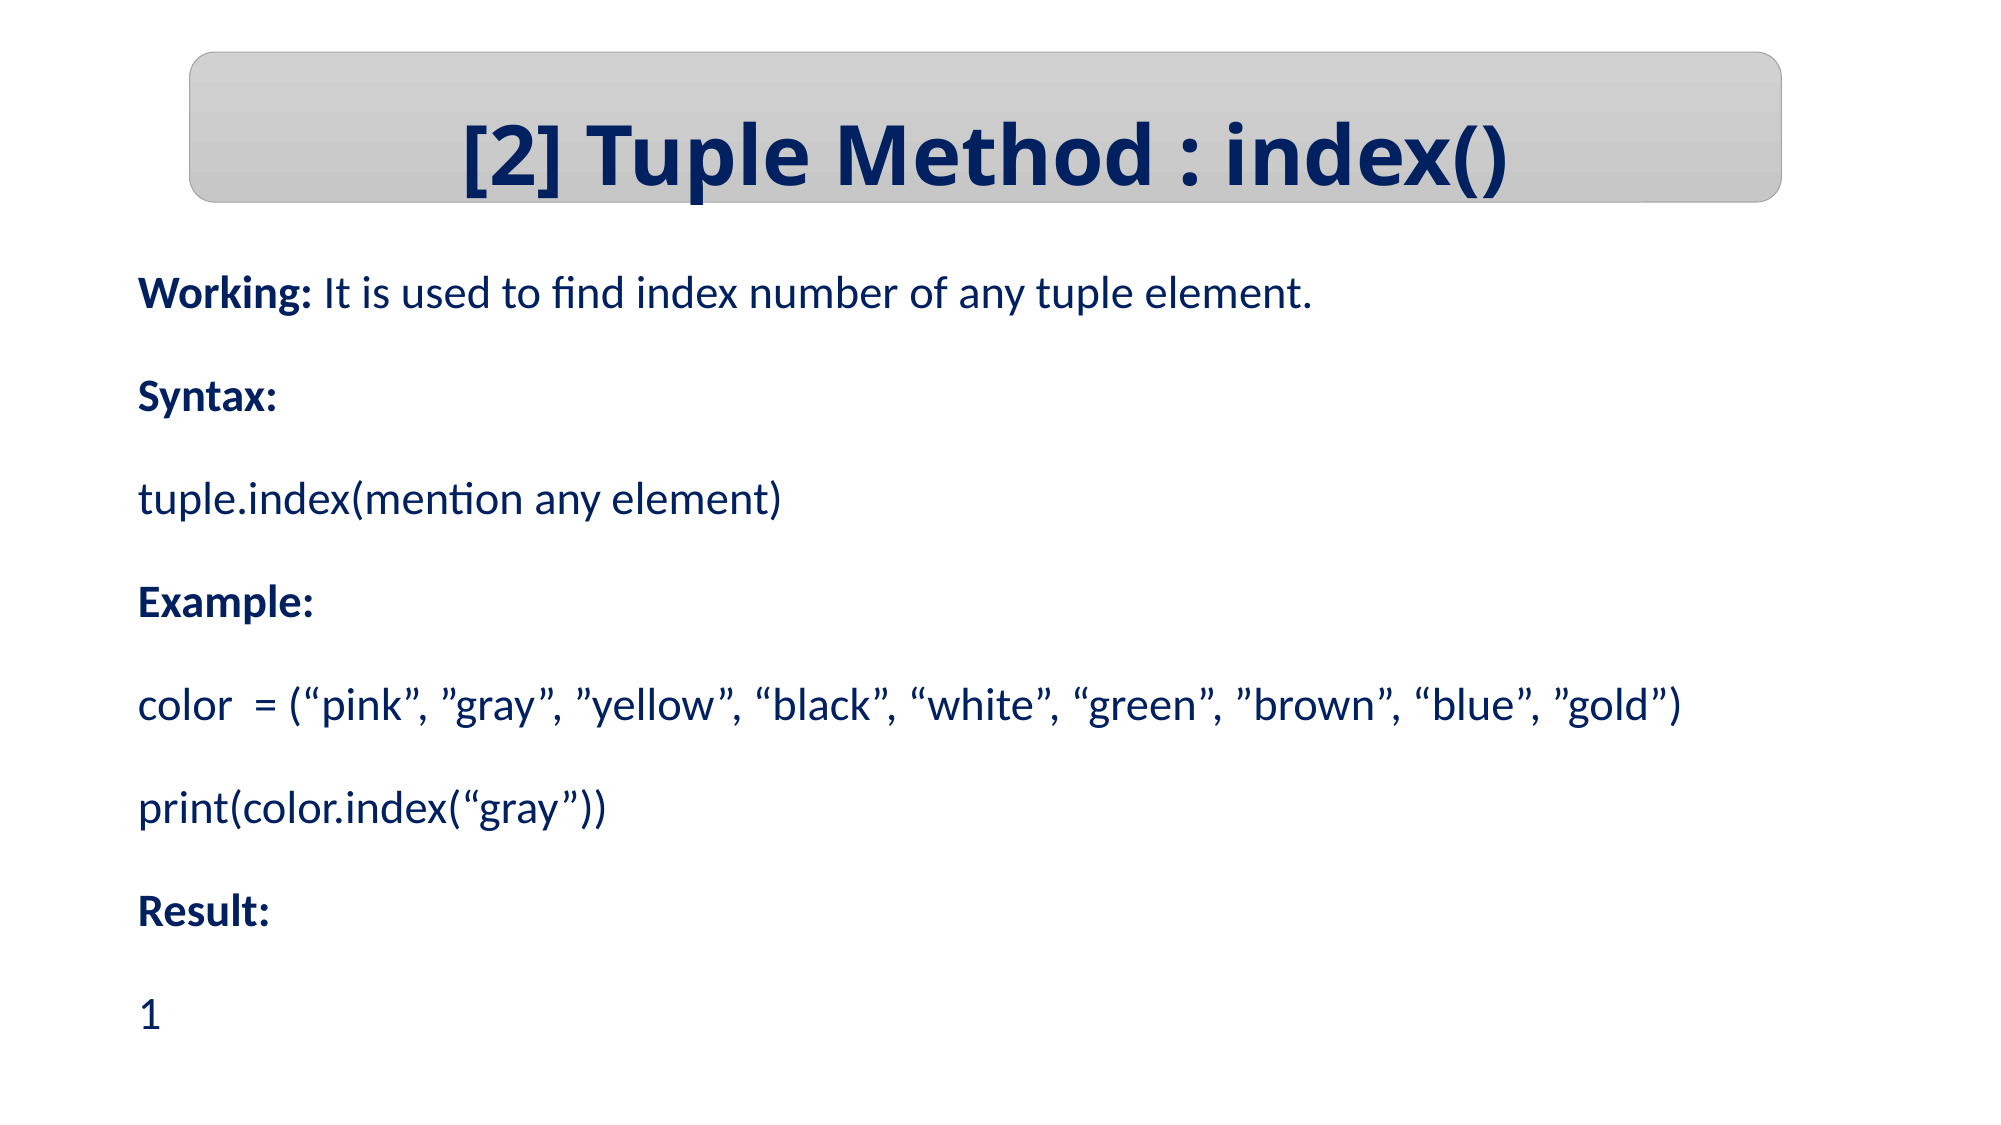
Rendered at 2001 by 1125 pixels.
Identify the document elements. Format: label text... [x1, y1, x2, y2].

list Working: It is used to find index number of any tuple element. Syntax: tuple.index(mention any element) Example: color = (“pink”, ”gray”, ”yellow”, “black”, “white”, “green”, ”brown”, “blue”, ”gold”) print(color.index(“gray”)) Result: 1 [122, 226, 1848, 1054]
text_box [2] Tuple Method : index() [189, 51, 1782, 203]
